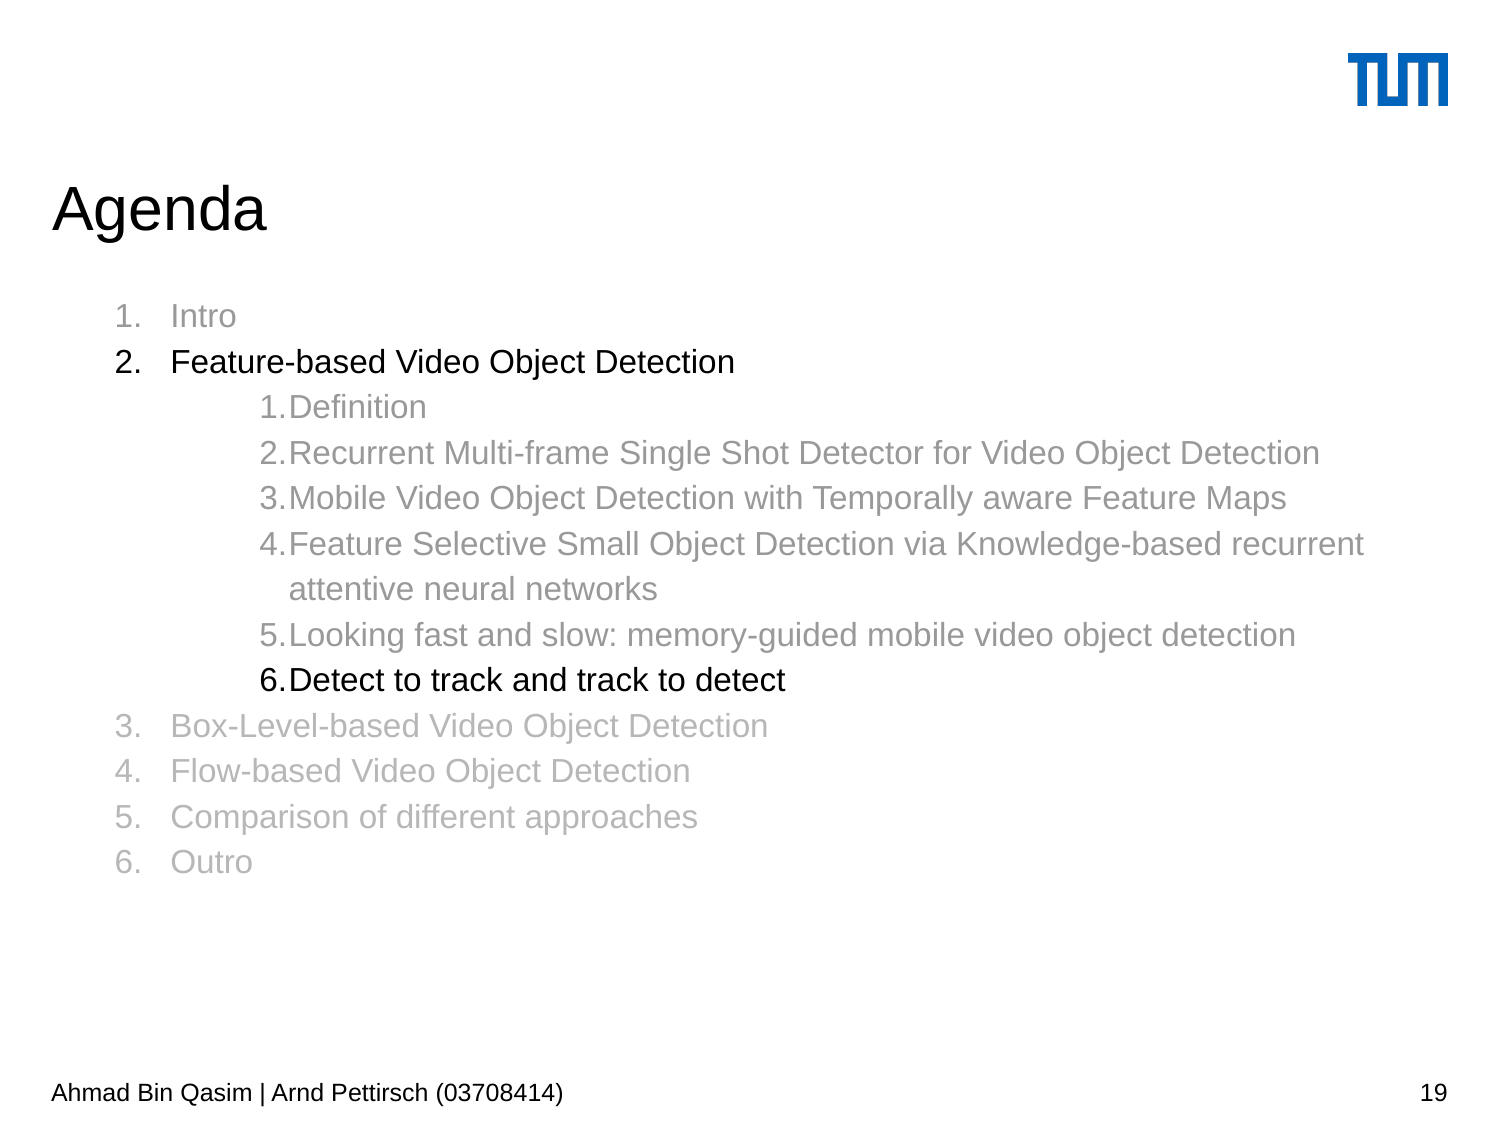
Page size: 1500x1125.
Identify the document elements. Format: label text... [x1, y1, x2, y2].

slide_number 19 [1112, 1061, 1448, 1122]
footer Ahmad Bin Qasim | Arnd Pettirsch (03708414) [51, 1061, 1112, 1122]
picture [1348, 53, 1448, 106]
title Agenda [52, 163, 1449, 231]
list Intro Feature-based Video Object Detection Definition Recurrent Multi-frame Single Shot Detector for Video Object Detection Mobile Video Object Detection with Temporally aware Feature Maps Feature Selective Small Object Detection via Knowledge-based recurrent attentive neural networks Looking fast and slow: memory-guided mobile video object detection Detect to track and track to detect Box-Level-based Video Object Detection Flow-based Video Object Detection Comparison of different approaches Outro [52, 289, 1449, 1060]
